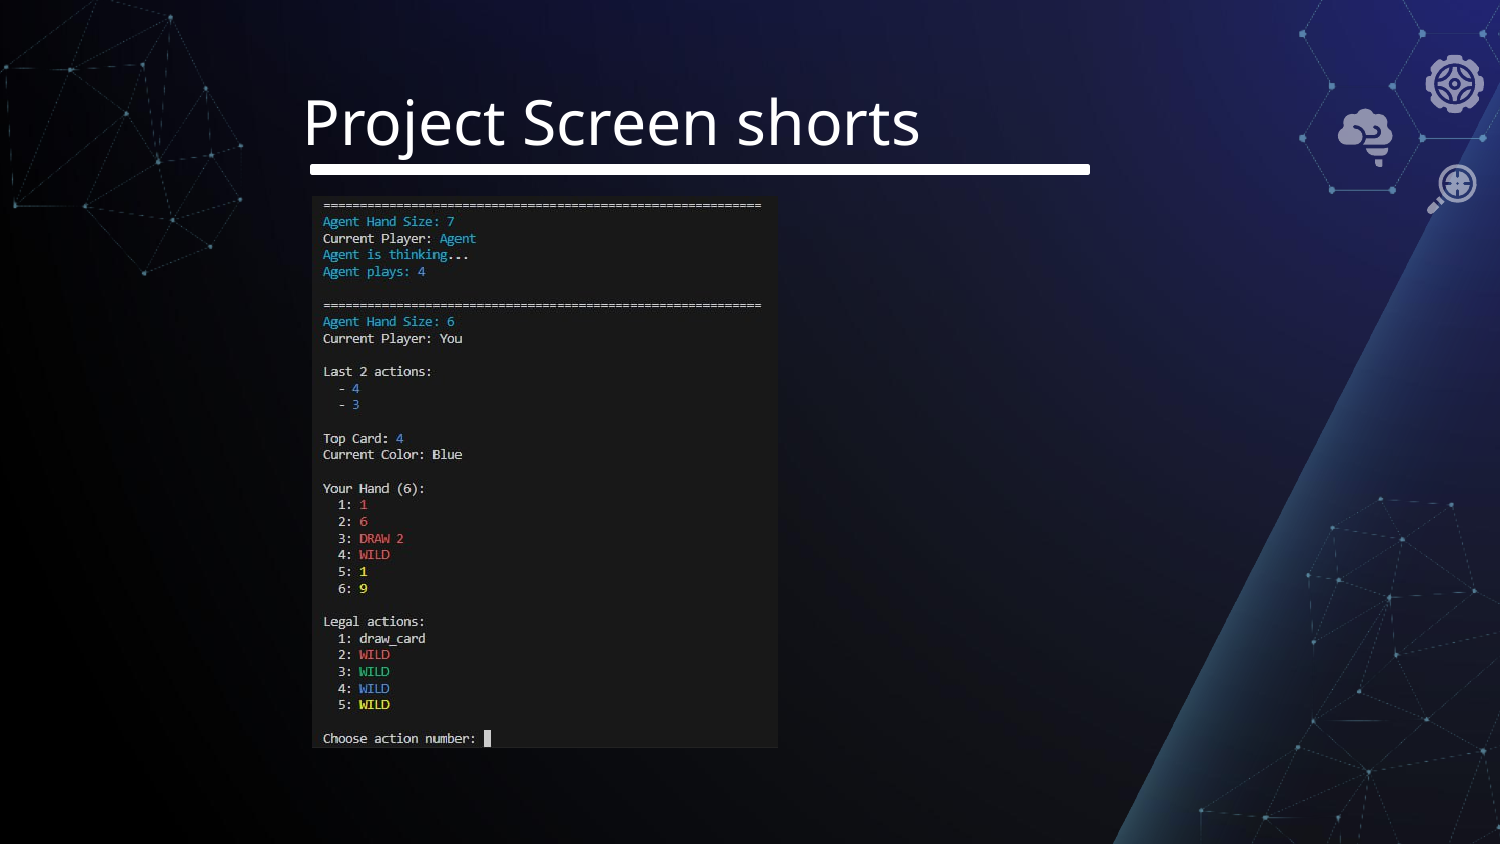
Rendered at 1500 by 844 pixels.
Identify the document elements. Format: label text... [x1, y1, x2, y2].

title Project Screen shorts [287, 0, 1177, 174]
text_box [310, 164, 1090, 175]
picture [0, 0, 1500, 844]
